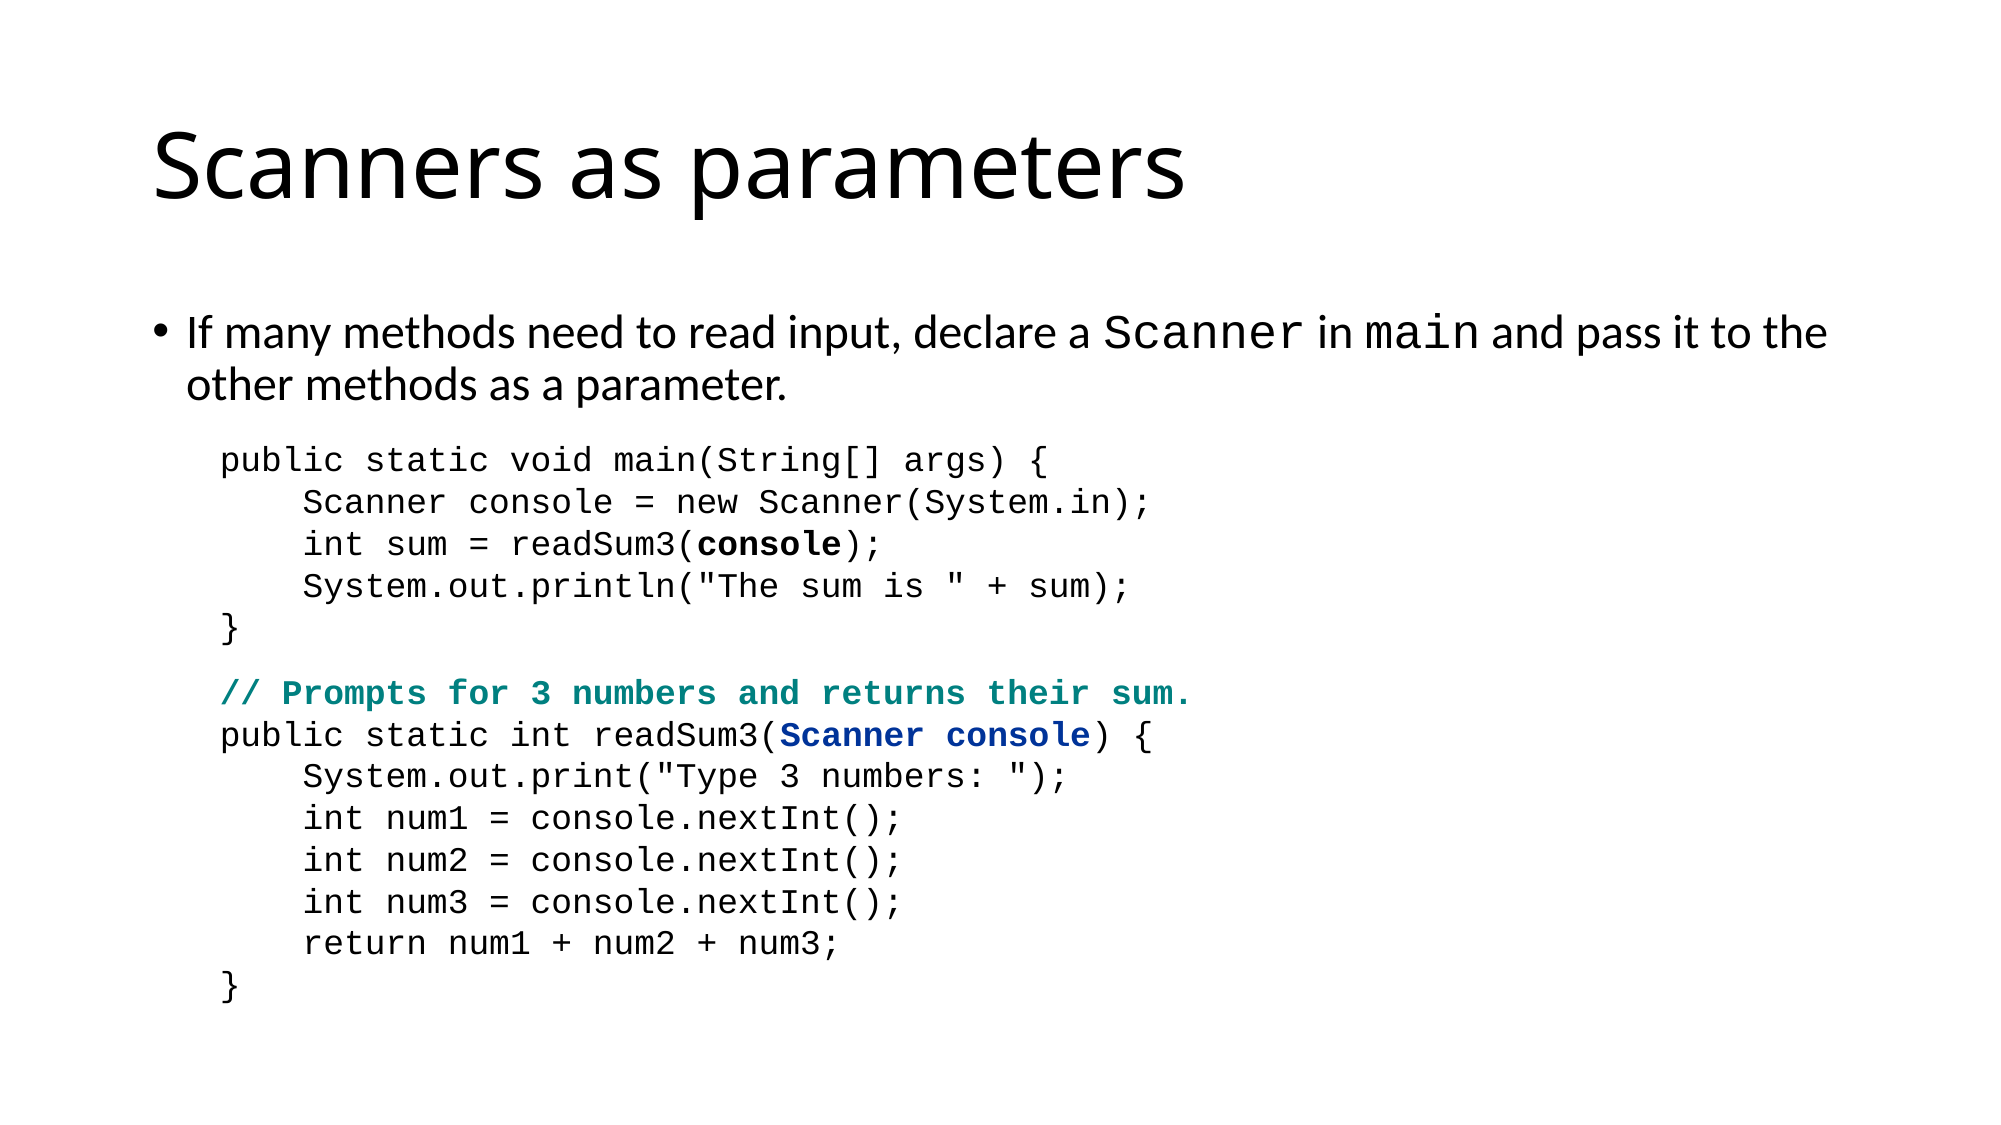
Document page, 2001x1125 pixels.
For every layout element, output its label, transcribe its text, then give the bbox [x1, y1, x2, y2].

title Scanners as parameters [137, 59, 1863, 278]
list If many methods need to read input, declare a Scanner in main and pass it to the other methods as a parameter. public static void main(String[] args) { Scanner console = new Scanner(System.in); int sum = readSum3(console); System.out.println("The sum is " + sum); } // Prompts for 3 numbers and returns their sum. public static int readSum3(Scanner console) { System.out.print("Type 3 numbers: "); int num1 = console.nextInt(); int num2 = console.nextInt(); int num3 = console.nextInt(); return num1 + num2 + num3; } [137, 299, 1863, 1014]
